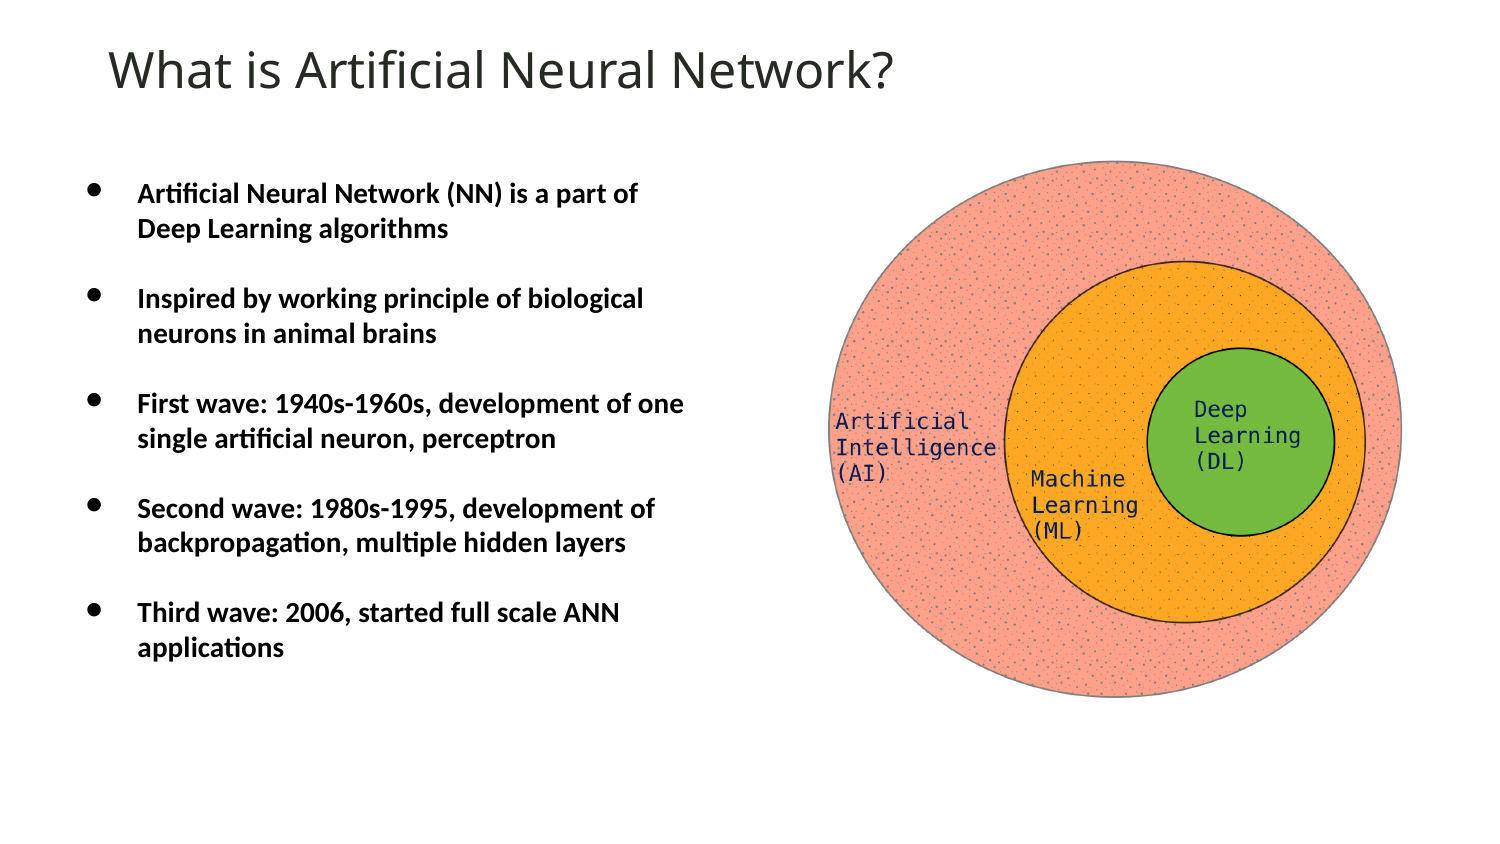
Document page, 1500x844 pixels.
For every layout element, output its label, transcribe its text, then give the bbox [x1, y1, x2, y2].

picture [802, 111, 1426, 733]
text_box What is Artificial Neural Network? [93, 33, 1407, 112]
text_box Artificial Neural Network (NN) is a part of Deep Learning algorithms Inspired by working principle of biological neurons in animal brains First wave: 1940s-1960s, development of one single artificial neuron, perceptron Second wave: 1980s-1995, development of backpropagation, multiple hidden layers Third wave: 2006, started full scale ANN applications [47, 124, 702, 820]
